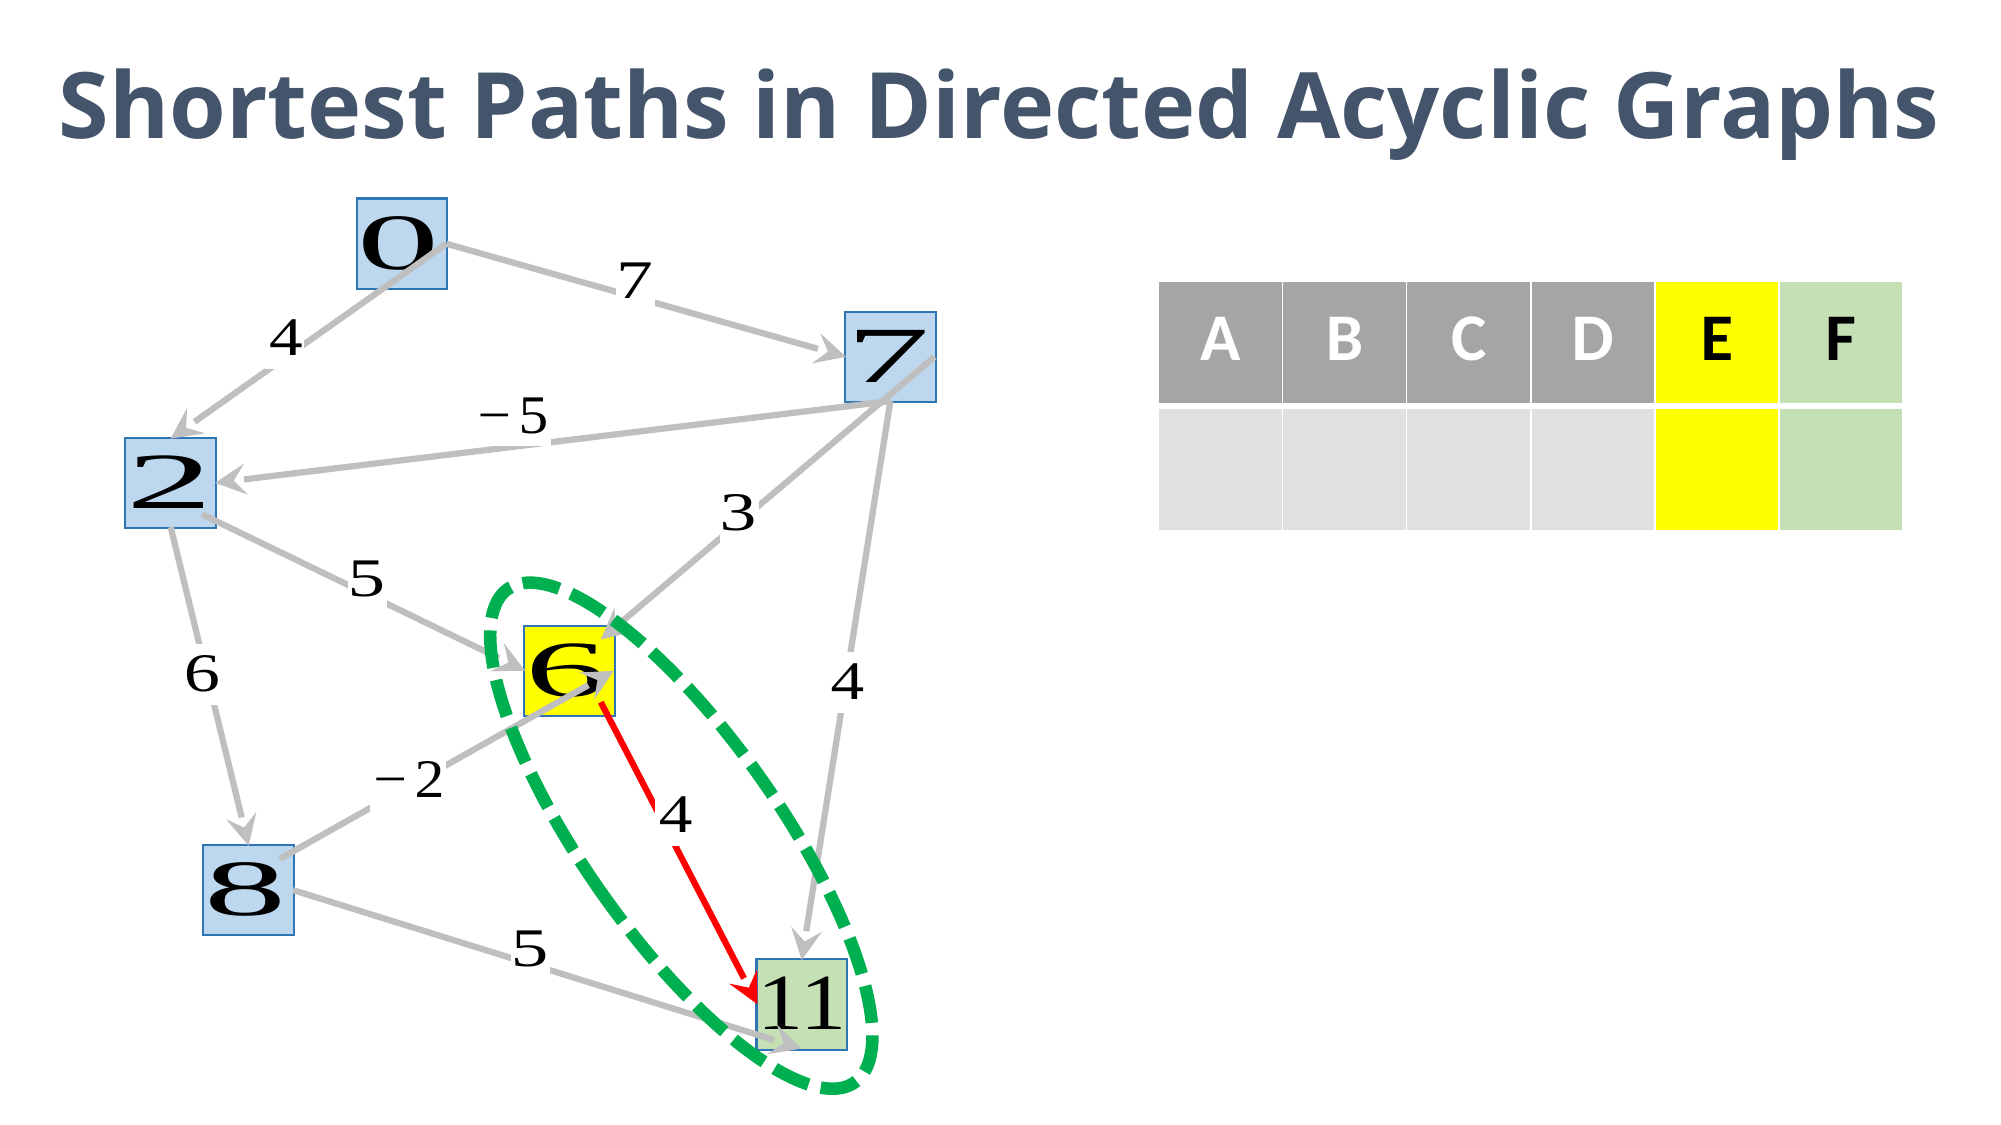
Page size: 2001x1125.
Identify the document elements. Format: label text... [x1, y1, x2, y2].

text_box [446, 243, 860, 326]
title Shortest Paths in Directed Acyclic Graphs [0, 0, 2000, 218]
text_box [694, 792, 874, 1090]
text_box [214, 356, 846, 483]
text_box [170, 275, 371, 439]
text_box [600, 702, 771, 973]
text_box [170, 527, 249, 846]
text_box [292, 890, 758, 1005]
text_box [801, 401, 891, 960]
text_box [600, 388, 859, 640]
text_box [201, 514, 539, 640]
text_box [279, 702, 539, 859]
text_box [489, 582, 703, 890]
